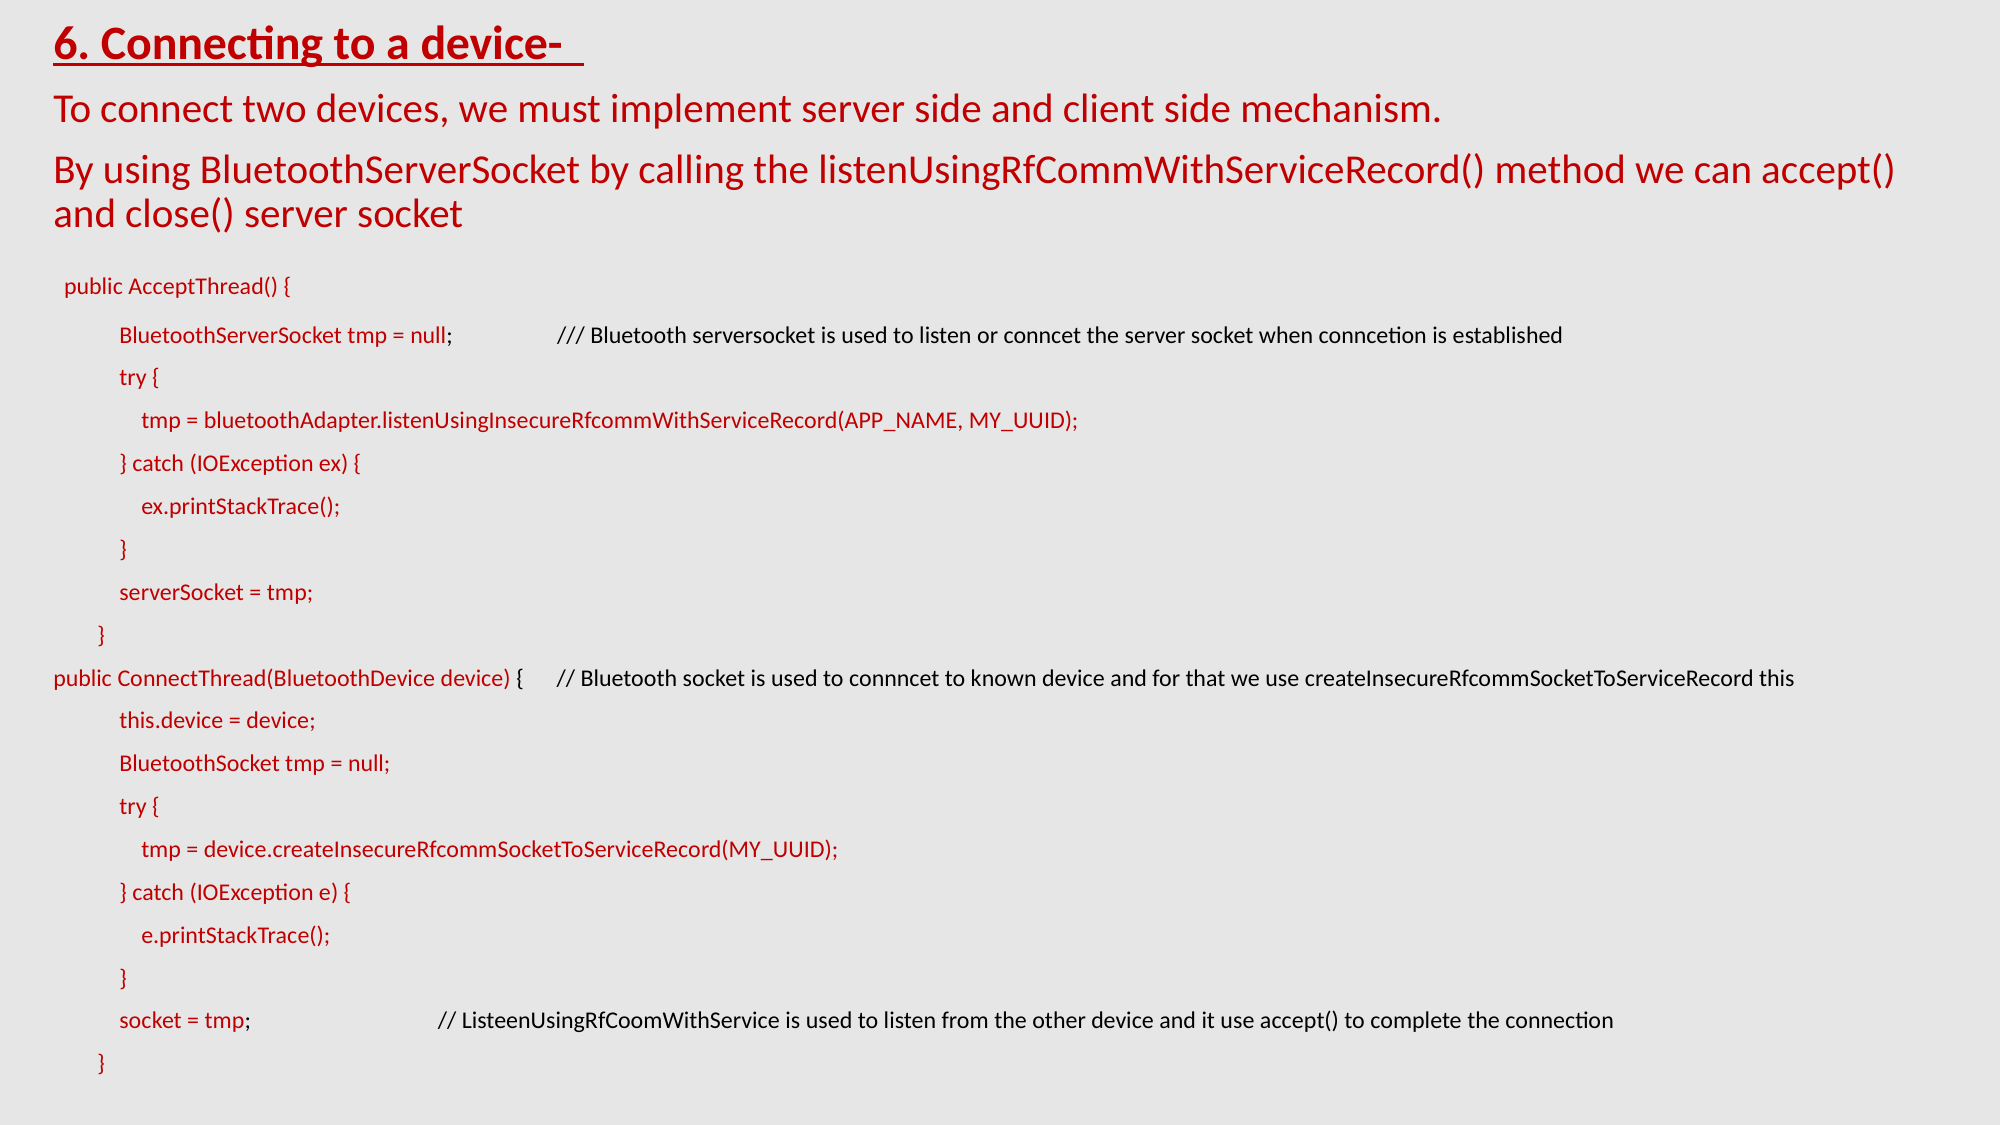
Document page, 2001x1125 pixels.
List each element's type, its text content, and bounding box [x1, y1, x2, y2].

list 6. Connecting to a device- To connect two devices, we must implement server side and client side mechanism. By using BluetoothServerSocket by calling the listenUsingRfCommWithServiceRecord() method we can accept() and close() server socket public AcceptThread() { BluetoothServerSocket tmp = null; /// Bluetooth serversocket is used to listen or conncet the server socket when conncetion is established try { tmp = bluetoothAdapter.listenUsingInsecureRfcommWithServiceRecord(APP_NAME, MY_UUID); } catch (IOException ex) { ex.printStackTrace(); } serverSocket = tmp; } public ConnectThread(BluetoothDevice device) { // Bluetooth socket is used to connncet to known device and for that we use createInsecureRfcommSocketToServiceRecord this this.device = device; BluetoothSocket tmp = null; try { tmp = device.createInsecureRfcommSocketToServiceRecord(MY_UUID); } catch (IOException e) { e.printStackTrace(); } socket = tmp; // ListeenUsingRfCoomWithService is used to listen from the other device and it use accept() to complete the connection } [38, 11, 1981, 1097]
